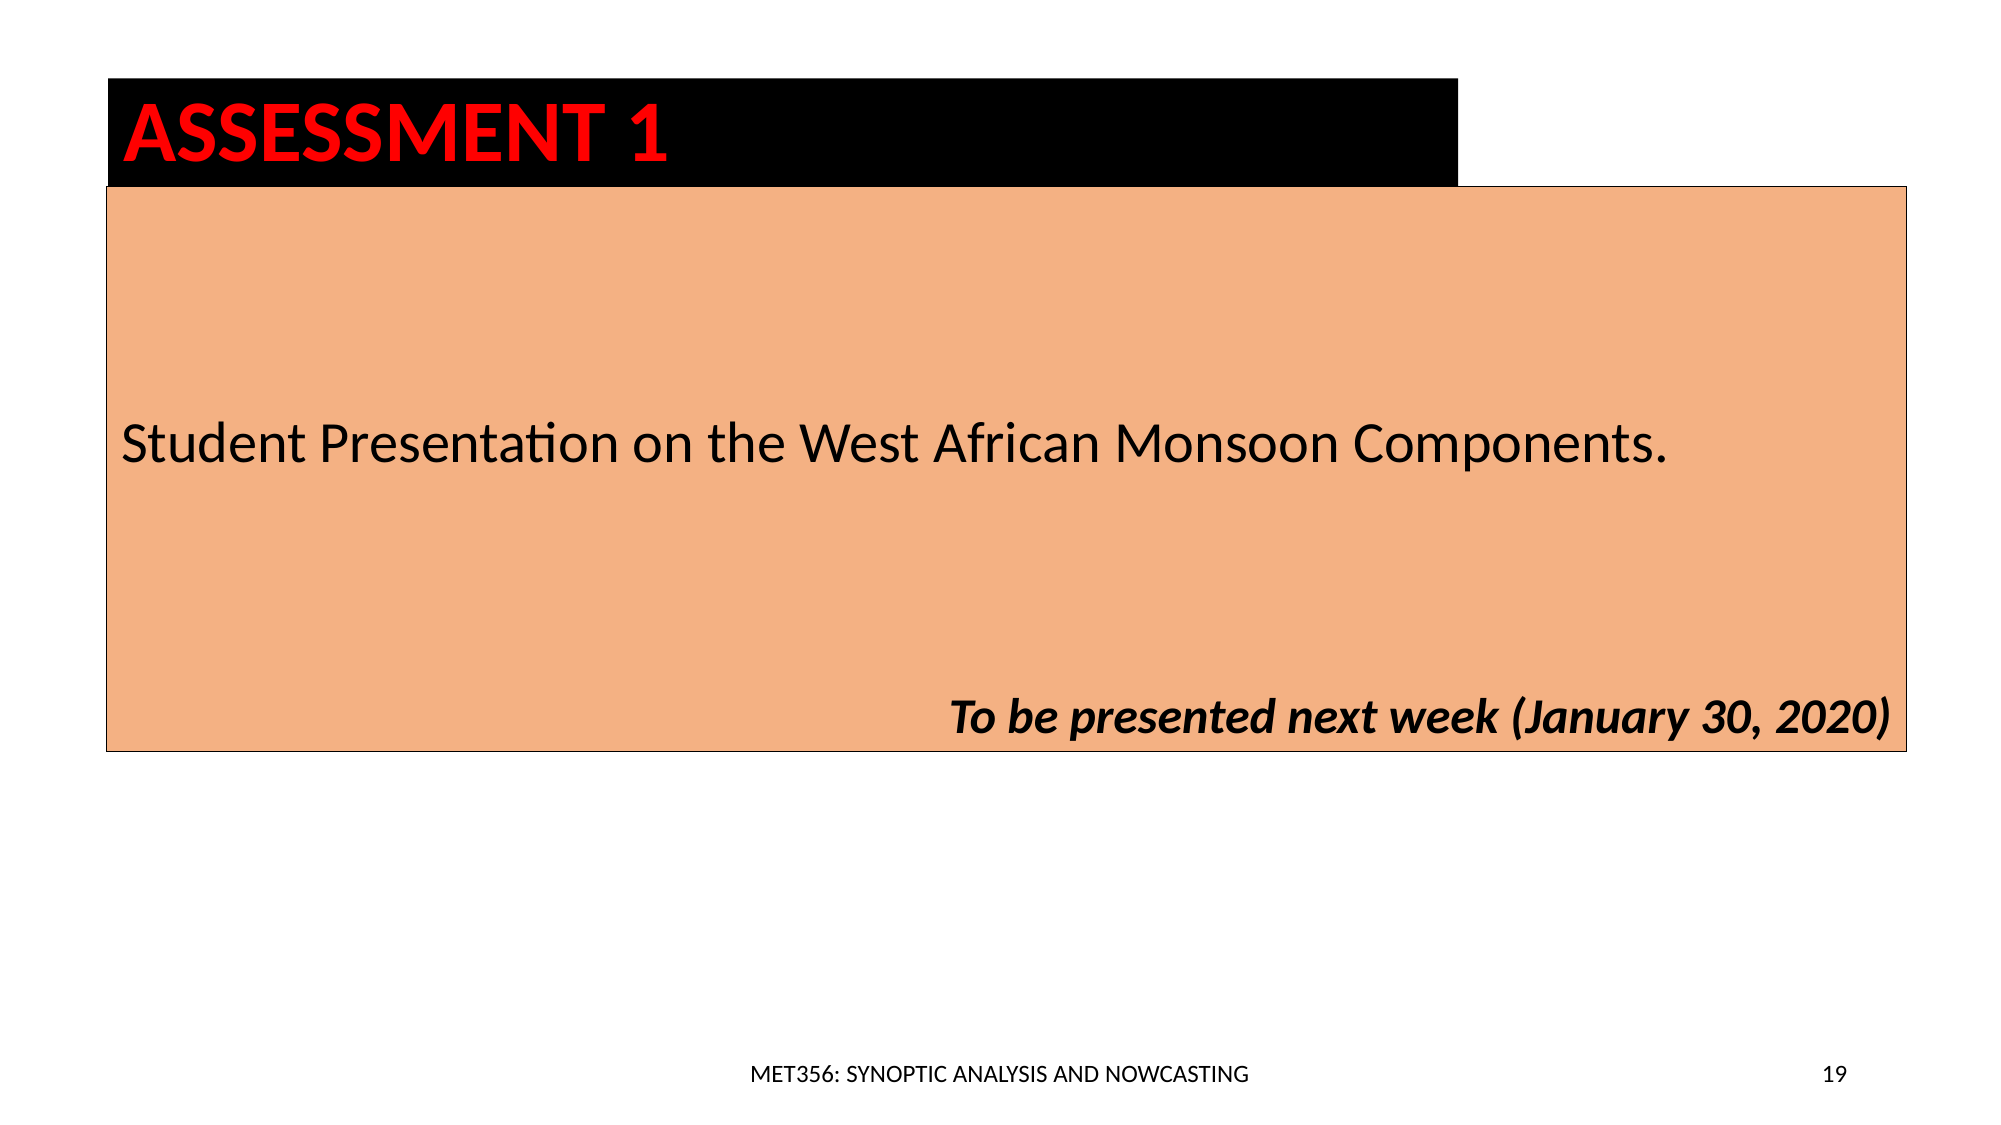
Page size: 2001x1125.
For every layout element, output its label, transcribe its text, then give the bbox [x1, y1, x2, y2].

title ASSESSMENT 1 [108, 78, 1459, 186]
slide_number 19 [1412, 1042, 1863, 1103]
text_box Student Presentation on the West African Monsoon Components. To be presented next week (January 30, 2020) [106, 186, 1907, 752]
footer MET356: SYNOPTIC ANALYSIS AND NOWCASTING [662, 1042, 1338, 1103]
